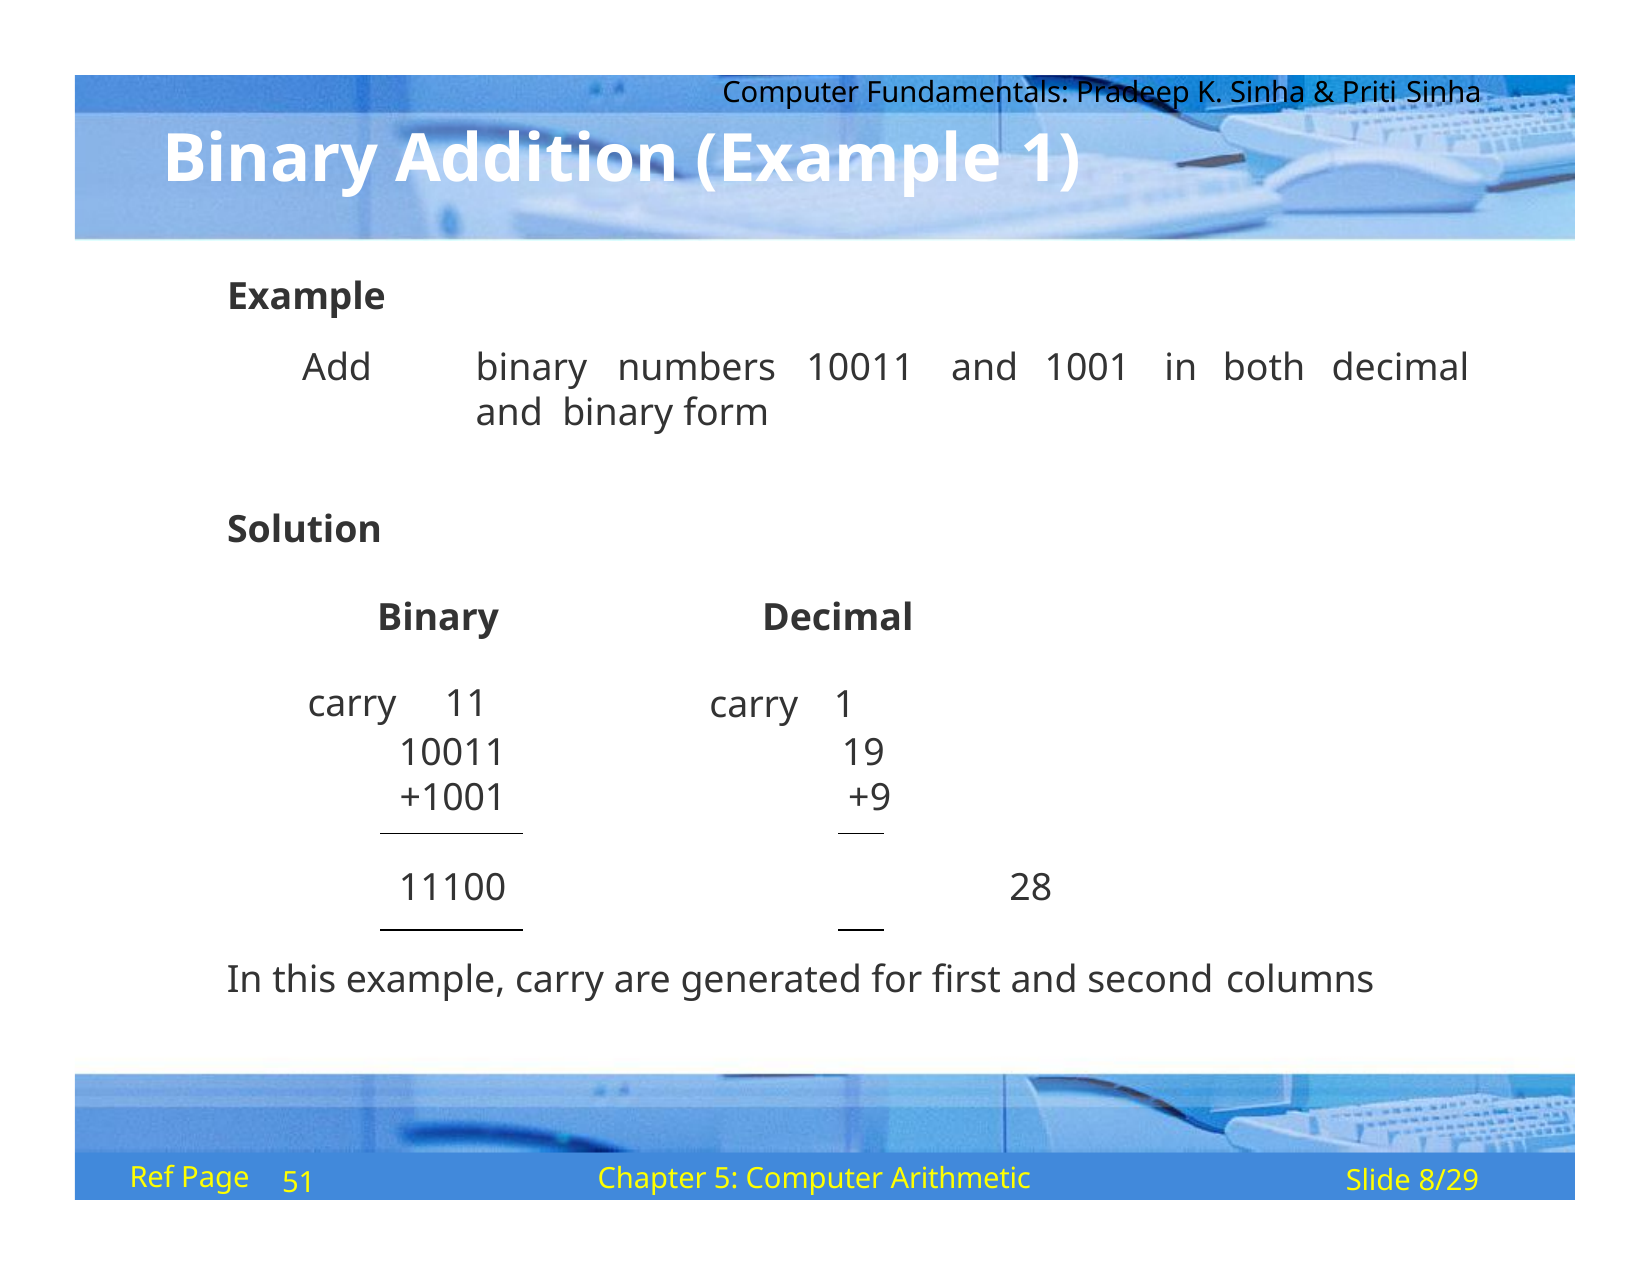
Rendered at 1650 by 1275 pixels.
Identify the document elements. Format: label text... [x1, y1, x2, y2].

text_box Binary carry 11 10011 +1001 [305, 590, 529, 818]
slide_number Ref Page [127, 1156, 260, 1275]
text_box carry 1 19 +9 [707, 675, 892, 818]
text_box Example Add binary numbers 10011 and 1001 in both decimal and binary form Solution [224, 245, 1496, 551]
text_box 51 [279, 1161, 322, 1199]
text_box 11100 28 In this example, carry are generated for first and second columns [224, 860, 1474, 1000]
text_box [74, 1035, 1575, 1200]
text_box Computer Fundamentals: Pradeep K. Sinha & Priti Sinha [720, 71, 1554, 109]
text_box Slide 8/29 [1343, 1159, 1499, 1271]
title Binary Addition (Example 1) [159, 112, 1229, 328]
footer Chapter 5: Computer Arithmetic [595, 1157, 1073, 1275]
picture [74, 75, 1575, 241]
text_box Decimal [759, 590, 933, 638]
